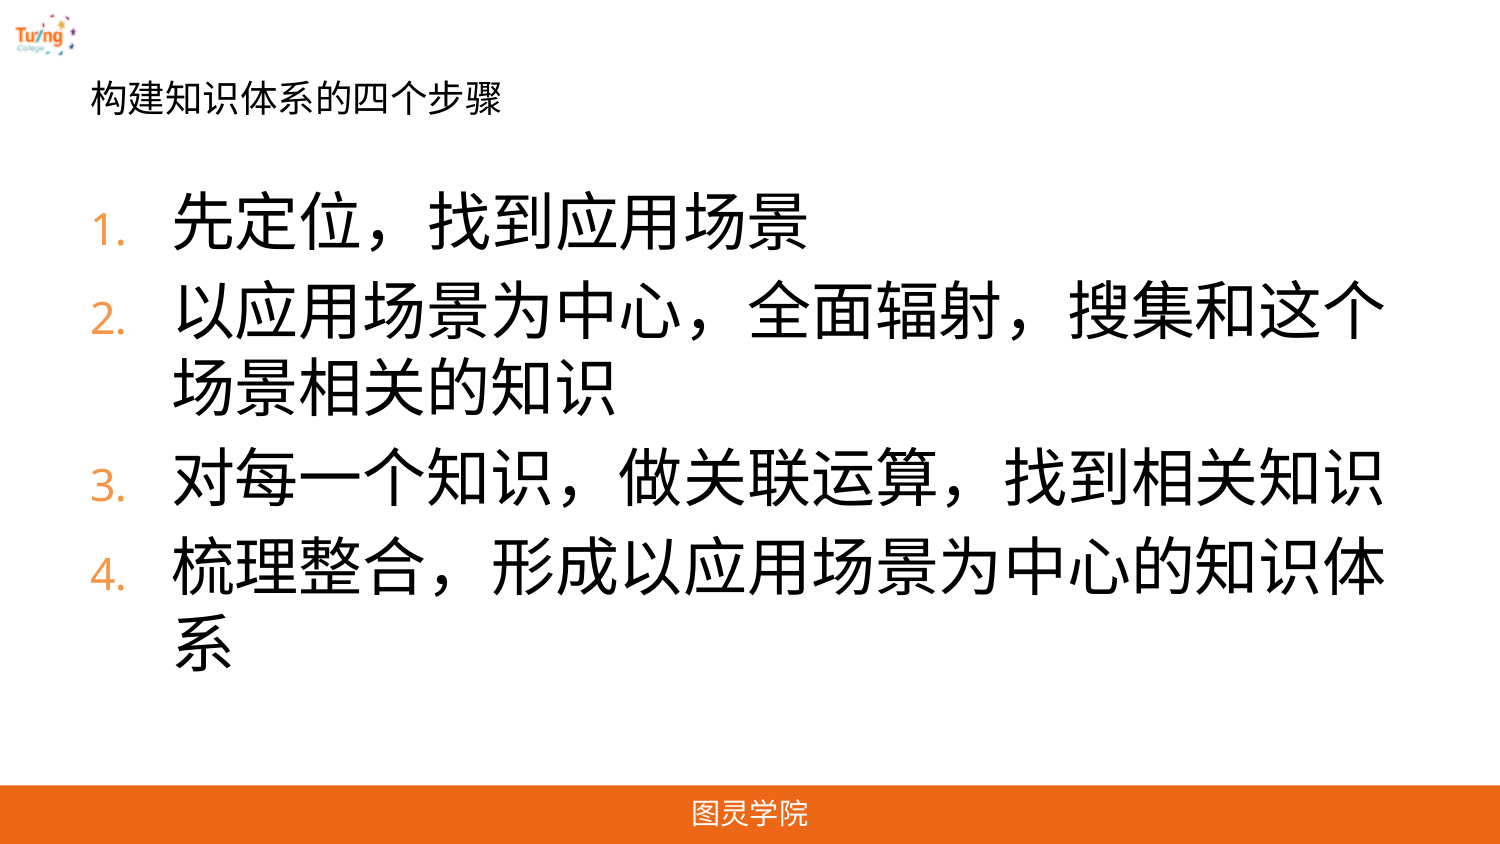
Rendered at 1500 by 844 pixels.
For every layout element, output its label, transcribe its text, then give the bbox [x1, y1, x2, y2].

footer 图灵学院 [0, 785, 1500, 844]
picture [8, 0, 84, 75]
list 先定位，找到应用场景 以应用场景为中心，全面辐射，搜集和这个场景相关的知识 对每一个知识，做关联运算，找到相关知识 梳理整合，形成以应用场景为中心的知识体系 [75, 173, 1425, 754]
title 构建知识体系的四个步骤 [75, 33, 1425, 162]
